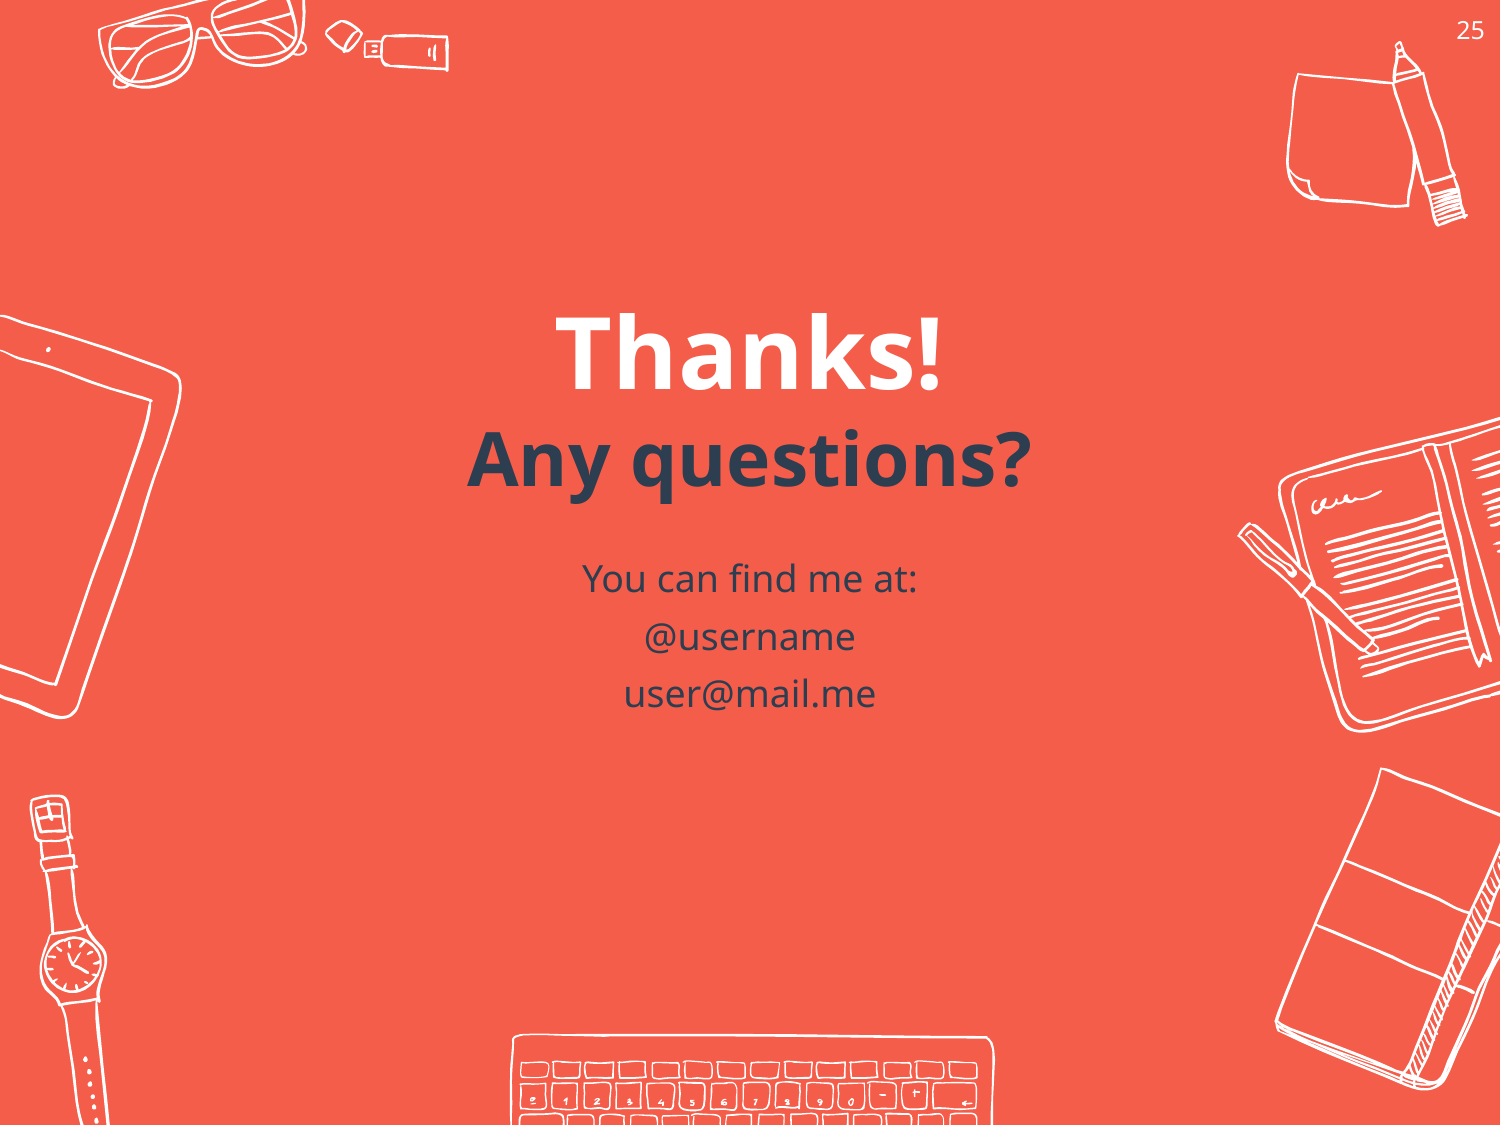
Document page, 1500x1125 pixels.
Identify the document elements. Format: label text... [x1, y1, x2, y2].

slide_number 25 [1435, 0, 1500, 71]
list You can find me at: @username user@mail.me [281, 539, 1219, 737]
subtitle Any questions? [281, 396, 1219, 539]
title Thanks! [281, 243, 1219, 396]
